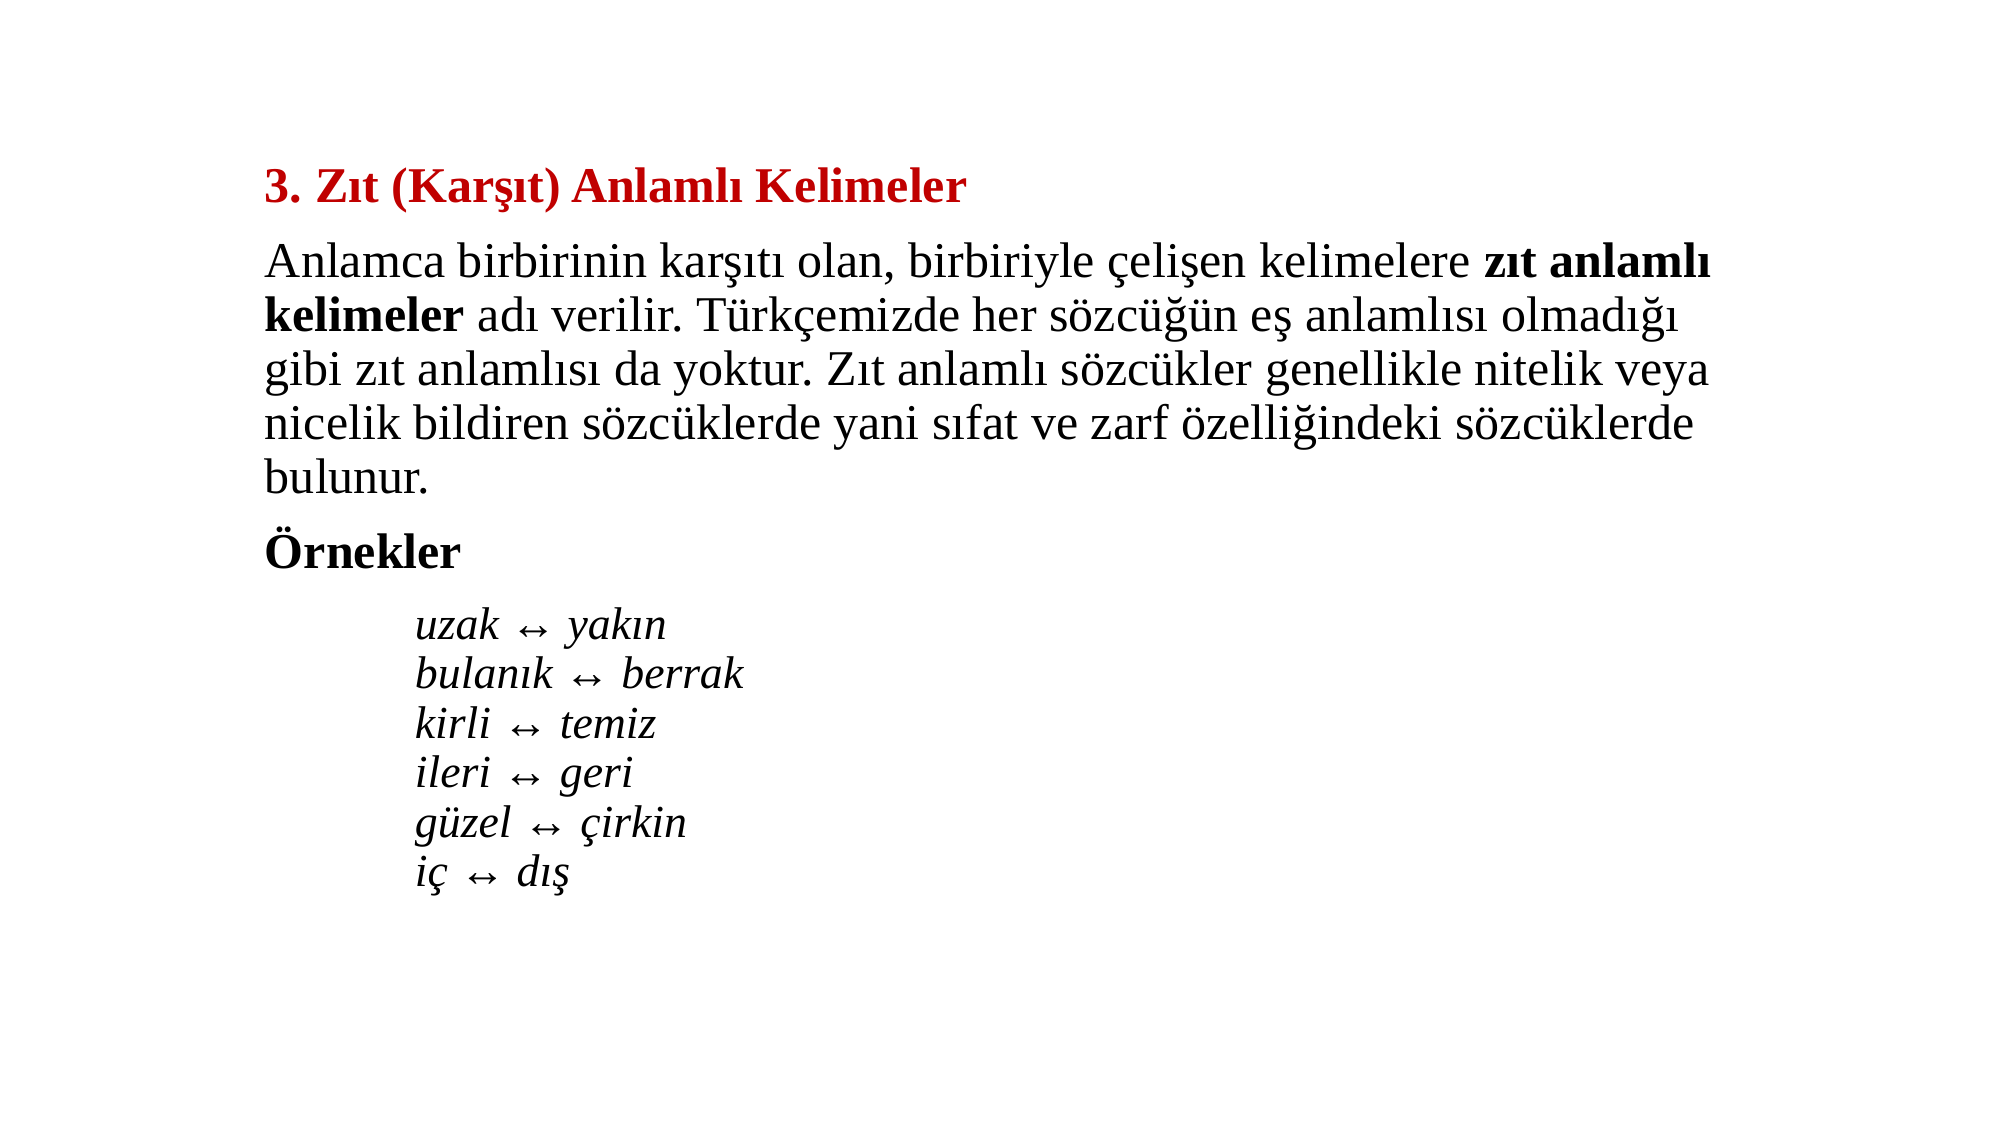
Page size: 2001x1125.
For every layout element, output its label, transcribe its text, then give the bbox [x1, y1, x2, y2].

text_box 3. Zıt (Karşıt) Anlamlı Kelimeler Anlamca birbirinin karşıtı olan, birbiriyle çelişen kelimelere zıt anlamlı kelimeler adı verilir. Türkçemizde her sözcüğün eş anlamlısı olmadığı gibi zıt anlamlısı da yoktur. Zıt anlamlı sözcükler genellikle nitelik veya nicelik bildiren sözcüklerde yani sıfat ve zarf özelliğindeki sözcüklerde bulunur. Örnekler uzak ↔ yakın bulanık ↔ berrak kirli ↔ temiz ileri ↔ geri güzel ↔ çirkin iç ↔ dış [249, 152, 1750, 942]
